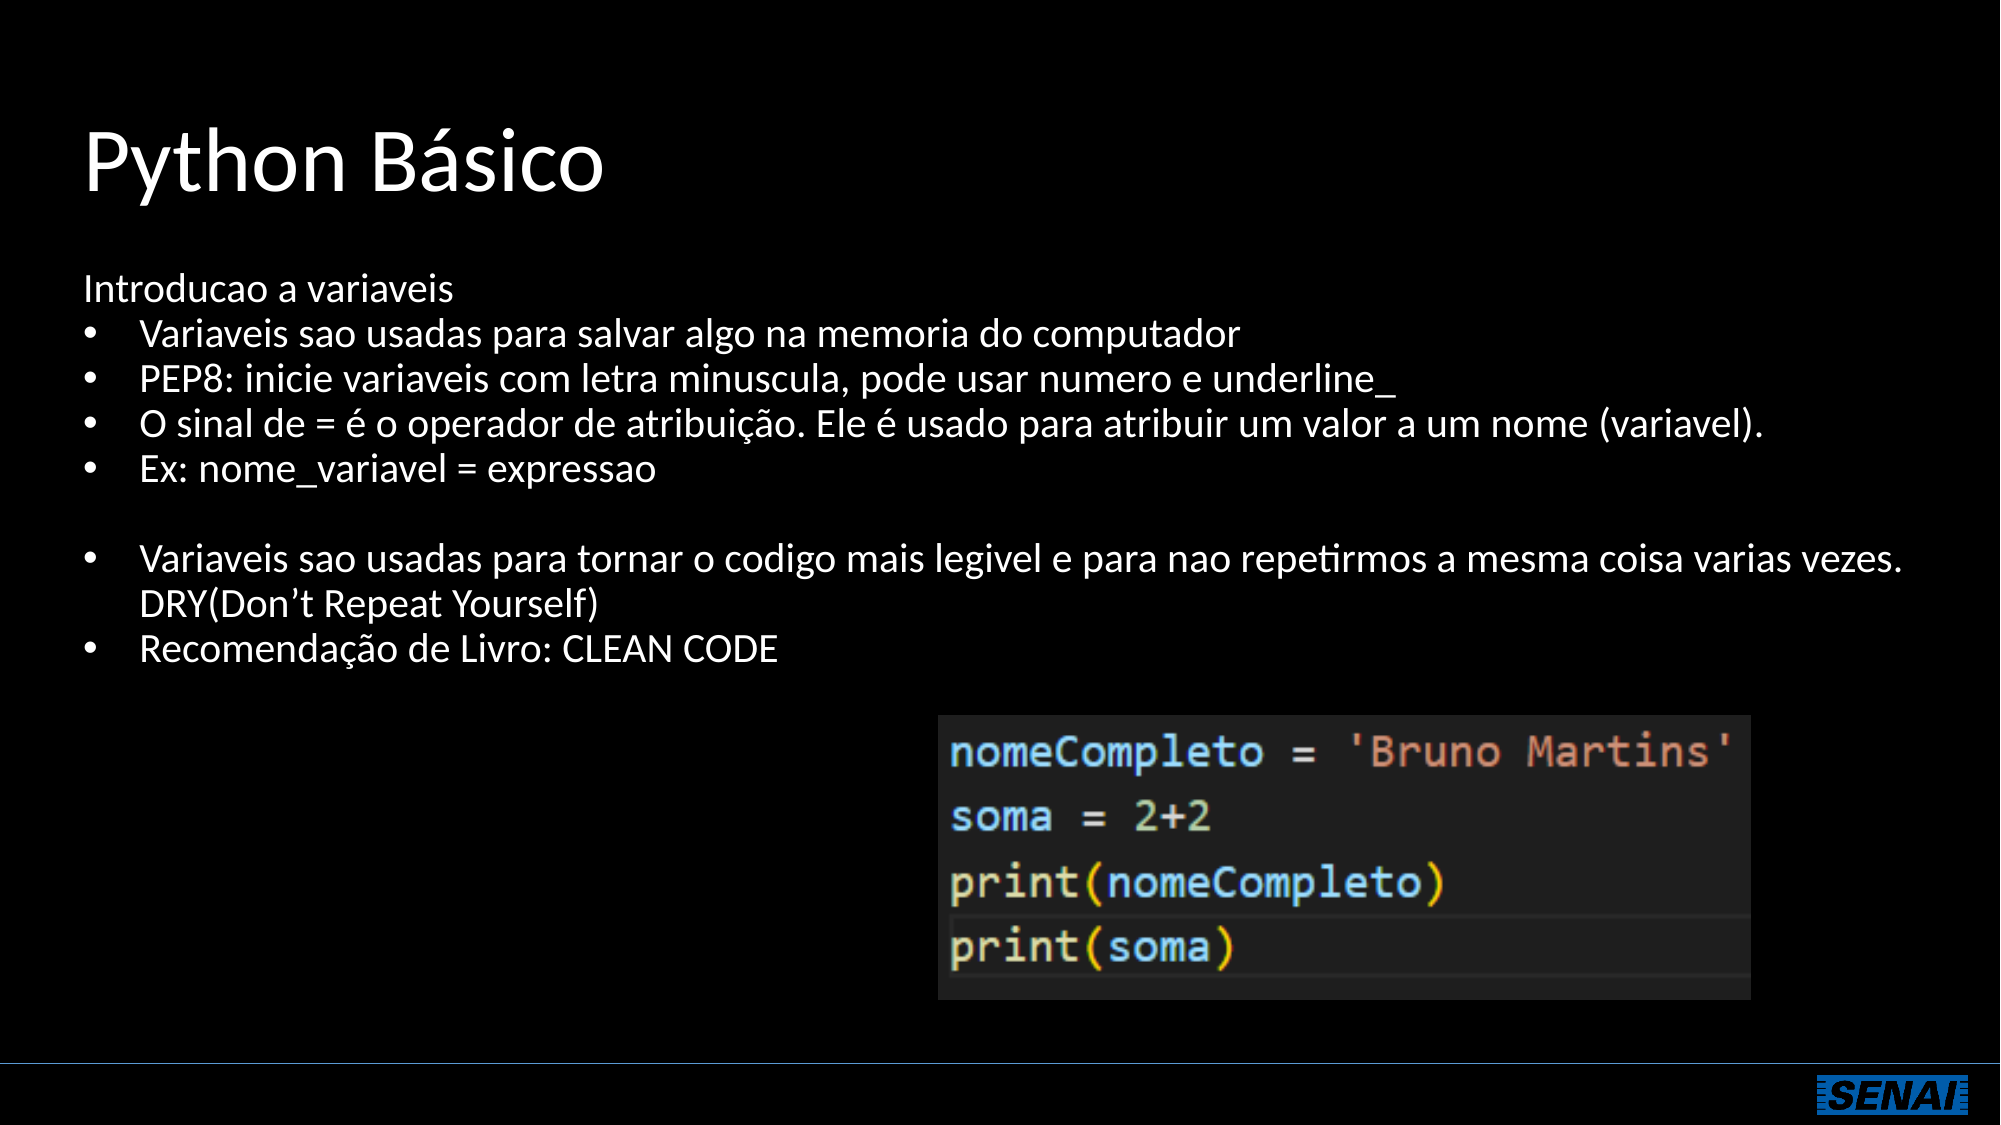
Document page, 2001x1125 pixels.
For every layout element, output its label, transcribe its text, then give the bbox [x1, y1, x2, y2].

title Python Básico [68, 97, 1932, 223]
picture [937, 714, 1751, 1000]
list Introducao a variaveis Variaveis sao usadas para salvar algo na memoria do computador PEP8: inicie variaveis com letra minuscula, pode usar numero e underline_ O sinal de = é o operador de atribuição. Ele é usado para atribuir um valor a um nome (variavel). Ex: nome_variavel = expressao Variaveis sao usadas para tornar o codigo mais legivel e para nao repetirmos a mesma coisa varias vezes. DRY(Don’t Repeat Yourself) Recomendação de Livro: CLEAN CODE [68, 252, 1932, 1000]
picture [1817, 1075, 1968, 1115]
